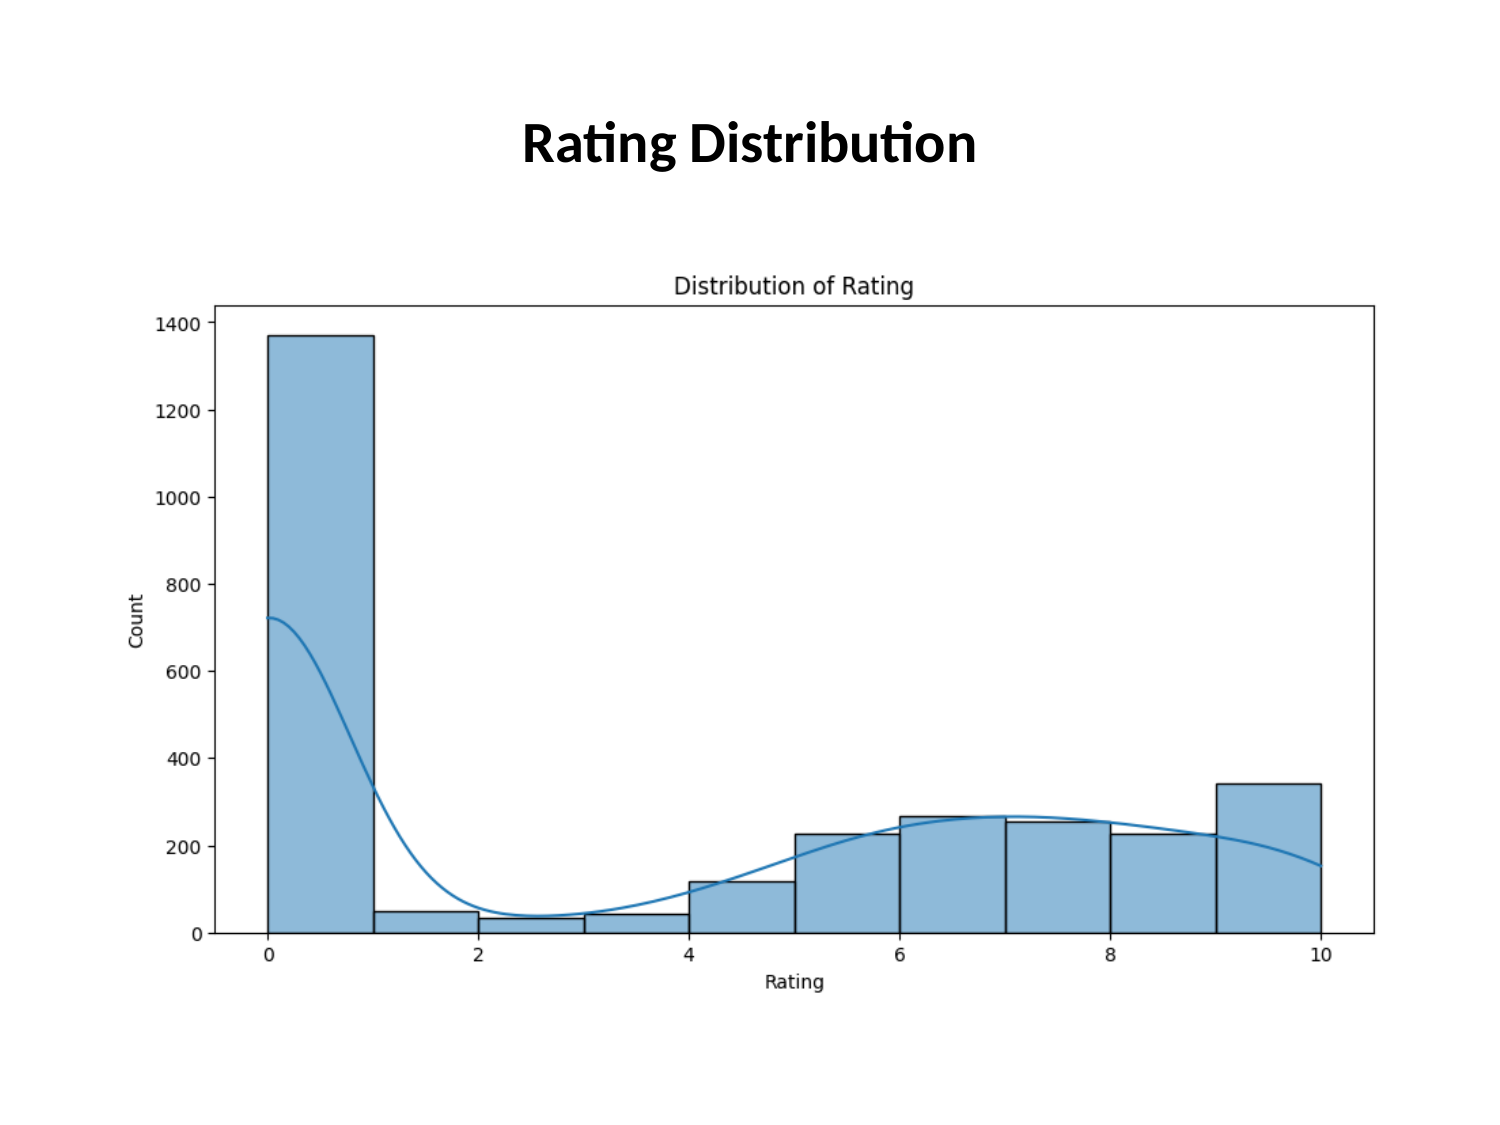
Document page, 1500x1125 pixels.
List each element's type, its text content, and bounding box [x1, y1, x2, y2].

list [114, 262, 1386, 1006]
title Rating Distribution [75, 45, 1425, 233]
